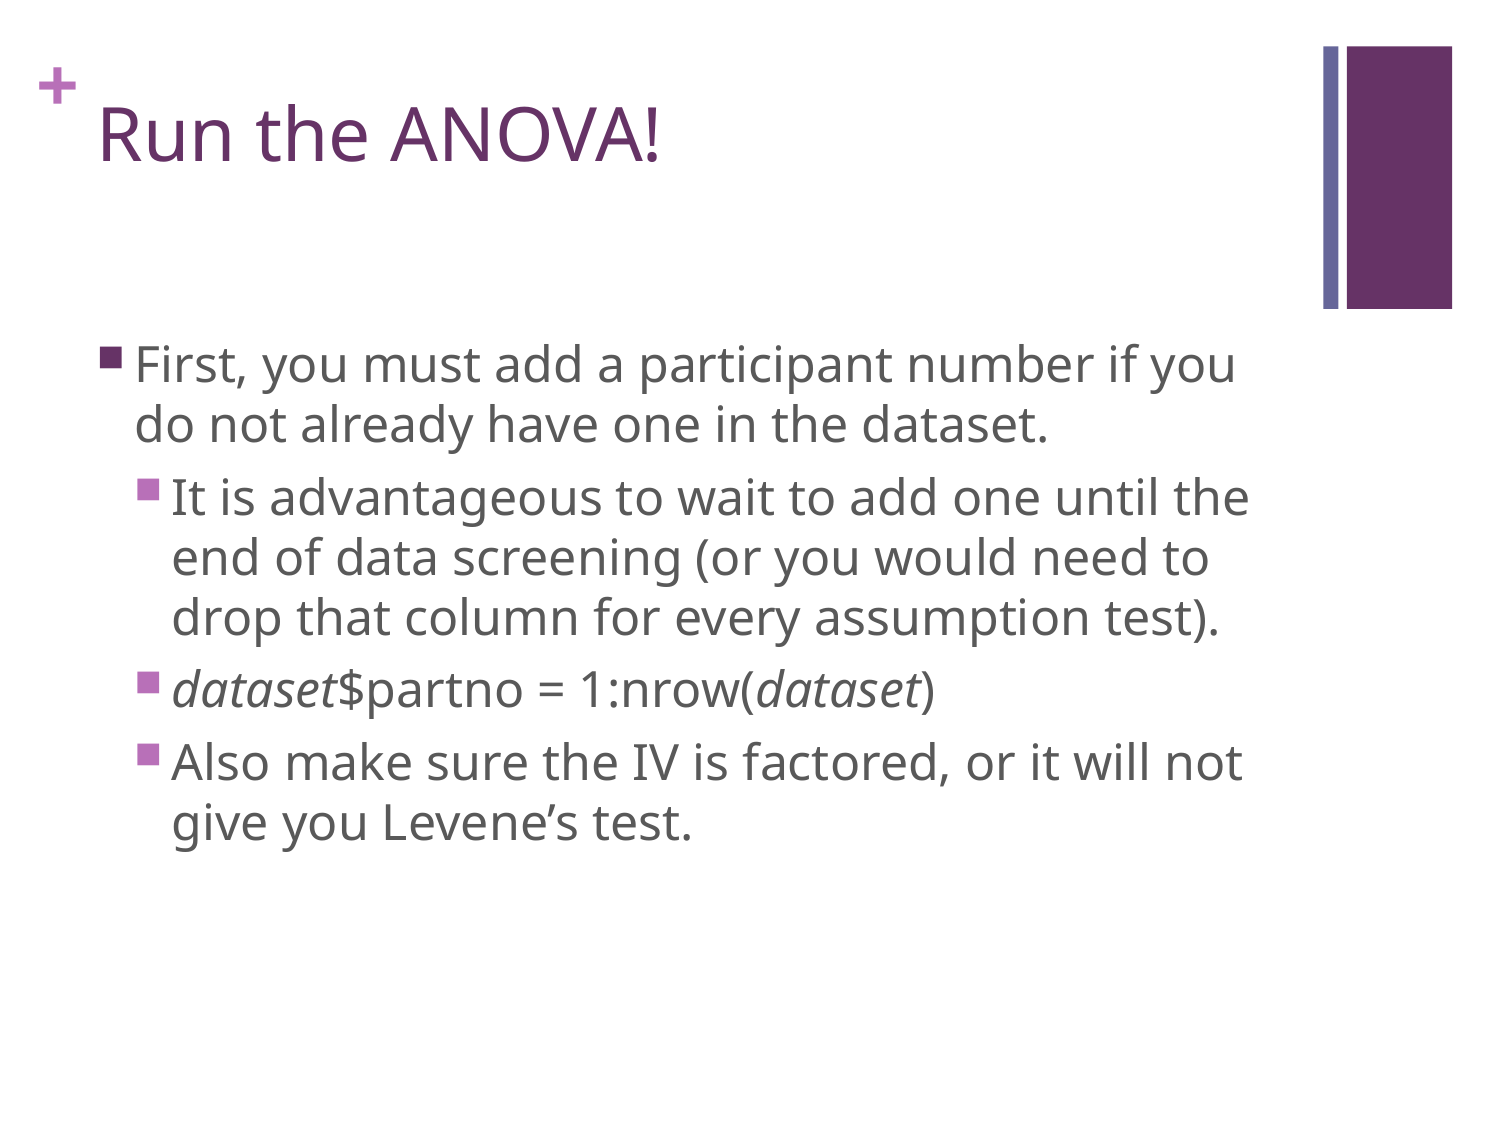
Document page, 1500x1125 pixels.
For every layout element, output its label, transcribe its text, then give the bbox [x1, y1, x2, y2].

title Run the ANOVA! [81, 79, 1322, 263]
list First, you must add a participant number if you do not already have one in the dataset. It is advantageous to wait to add one until the end of data screening (or you would need to drop that column for every assumption test). dataset$partno = 1:nrow(dataset) Also make sure the IV is factored, or it will not give you Levene’s test. [81, 324, 1322, 1005]
